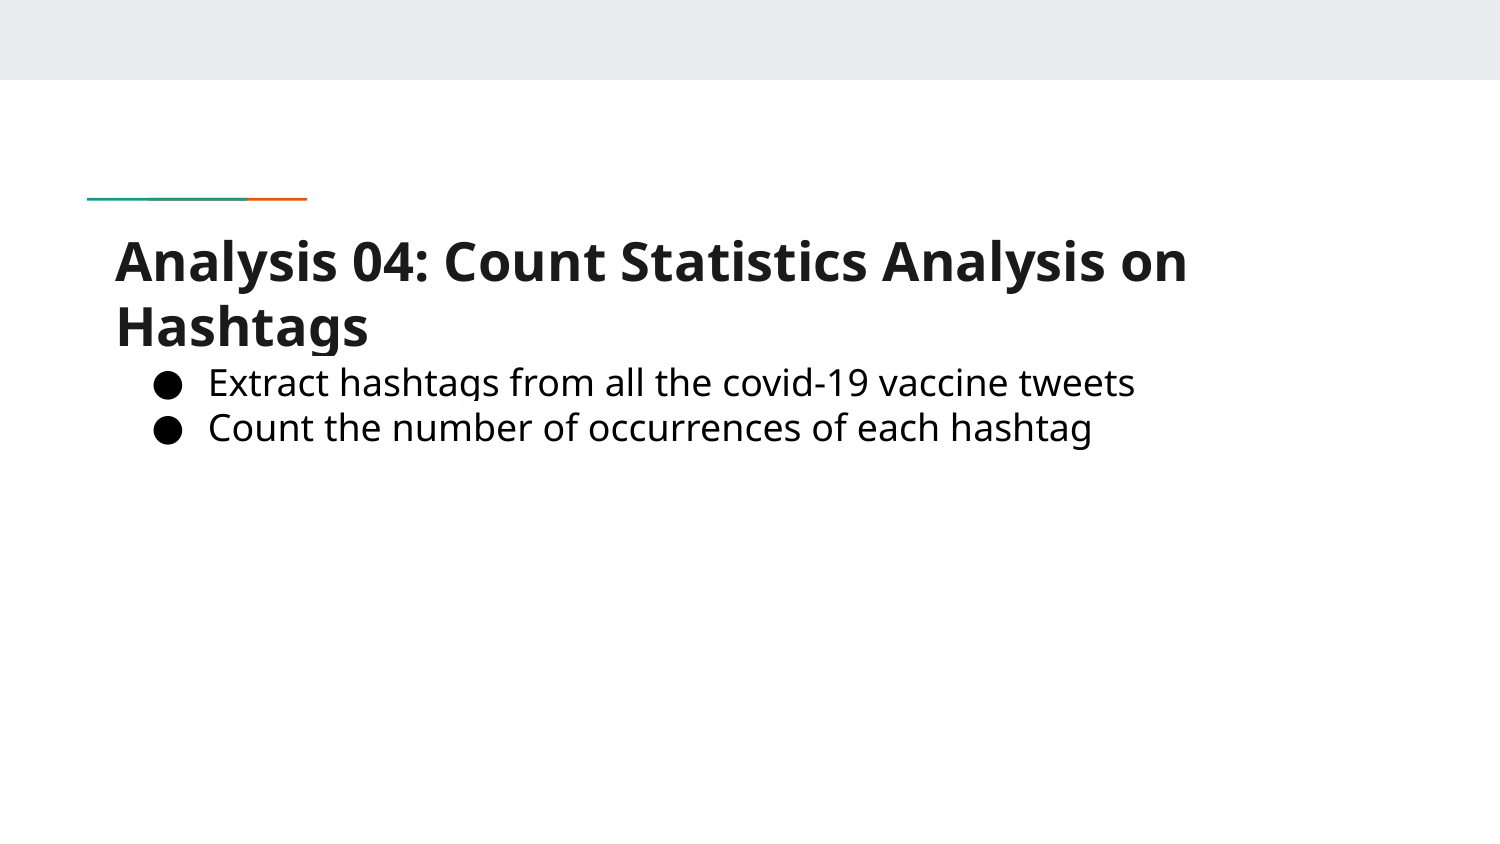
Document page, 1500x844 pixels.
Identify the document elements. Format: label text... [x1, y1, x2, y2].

list Extract hashtags from all the covid-19 vaccine tweets Count the number of occurrences of each hashtag [117, 343, 1330, 610]
title Analysis 04: Count Statistics Analysis on Hashtags [100, 212, 1436, 301]
